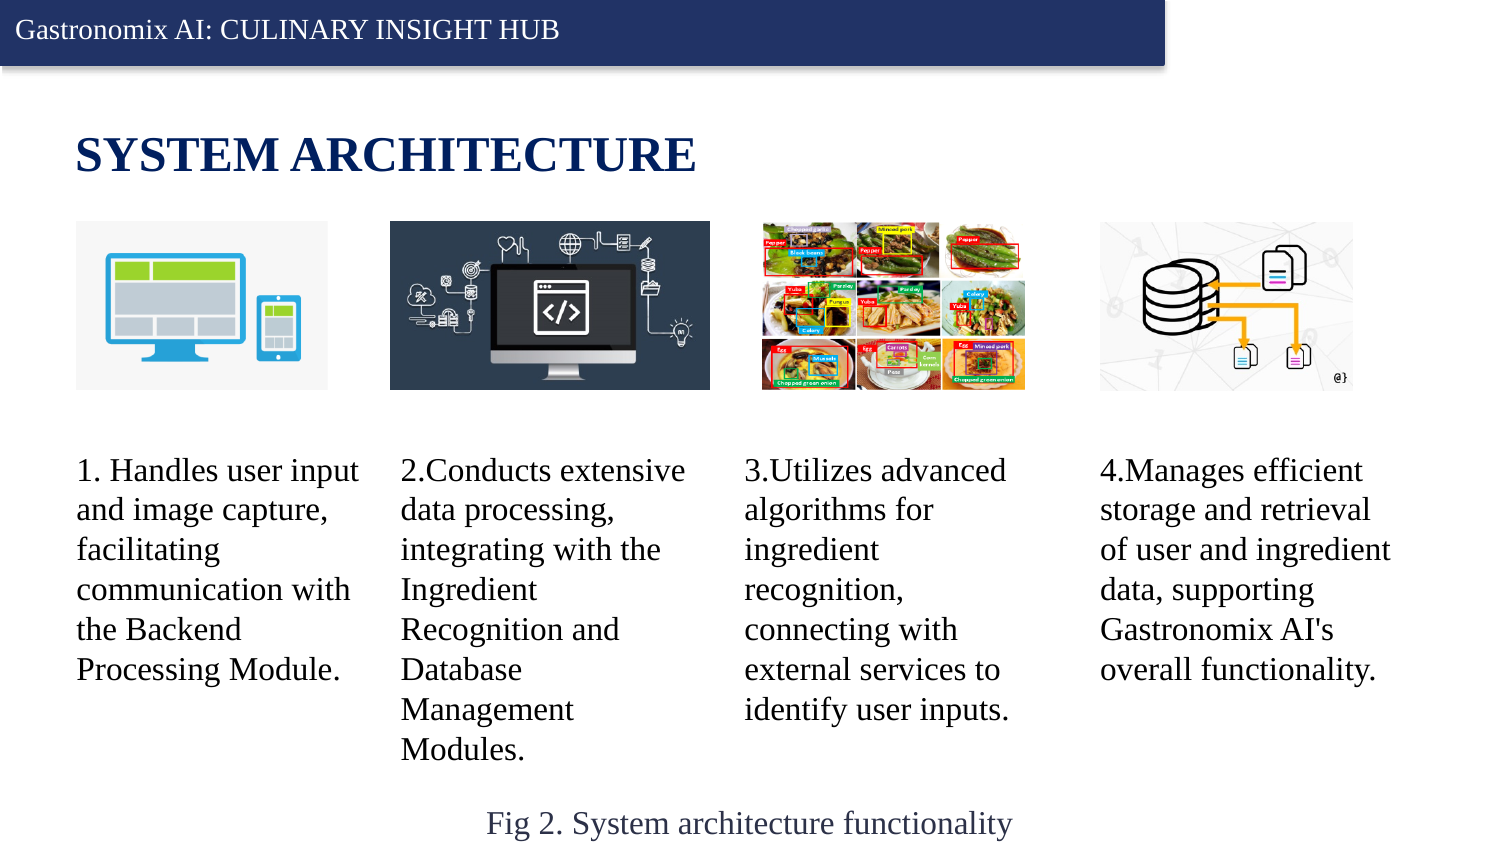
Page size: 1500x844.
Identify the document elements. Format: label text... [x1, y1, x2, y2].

picture [76, 221, 329, 390]
text_box 2.Conducts extensive data processing, integrating with the Ingredient Recognition and Database Management Modules. [400, 445, 700, 767]
picture [390, 221, 710, 391]
list SYSTEM ARCHITECTURE [75, 121, 1447, 597]
text_box 4.Manages efficient storage and retrieval of user and ingredient data, supporting Gastronomix AI's overall functionality. [1099, 445, 1399, 688]
picture [762, 221, 1026, 391]
text_box 1. Handles user input and image capture, facilitating communication with the Backend Processing Module. [76, 445, 375, 688]
text_box Gastronomix AI: CULINARY INSIGHT HUB [12, 7, 993, 46]
picture [0, 0, 1172, 79]
picture [1099, 221, 1353, 391]
text_box 3.Utilizes advanced algorithms for ingredient recognition, connecting with external services to identify user inputs. [744, 445, 1043, 728]
text_box Fig 2. System architecture functionality [326, 785, 1174, 844]
